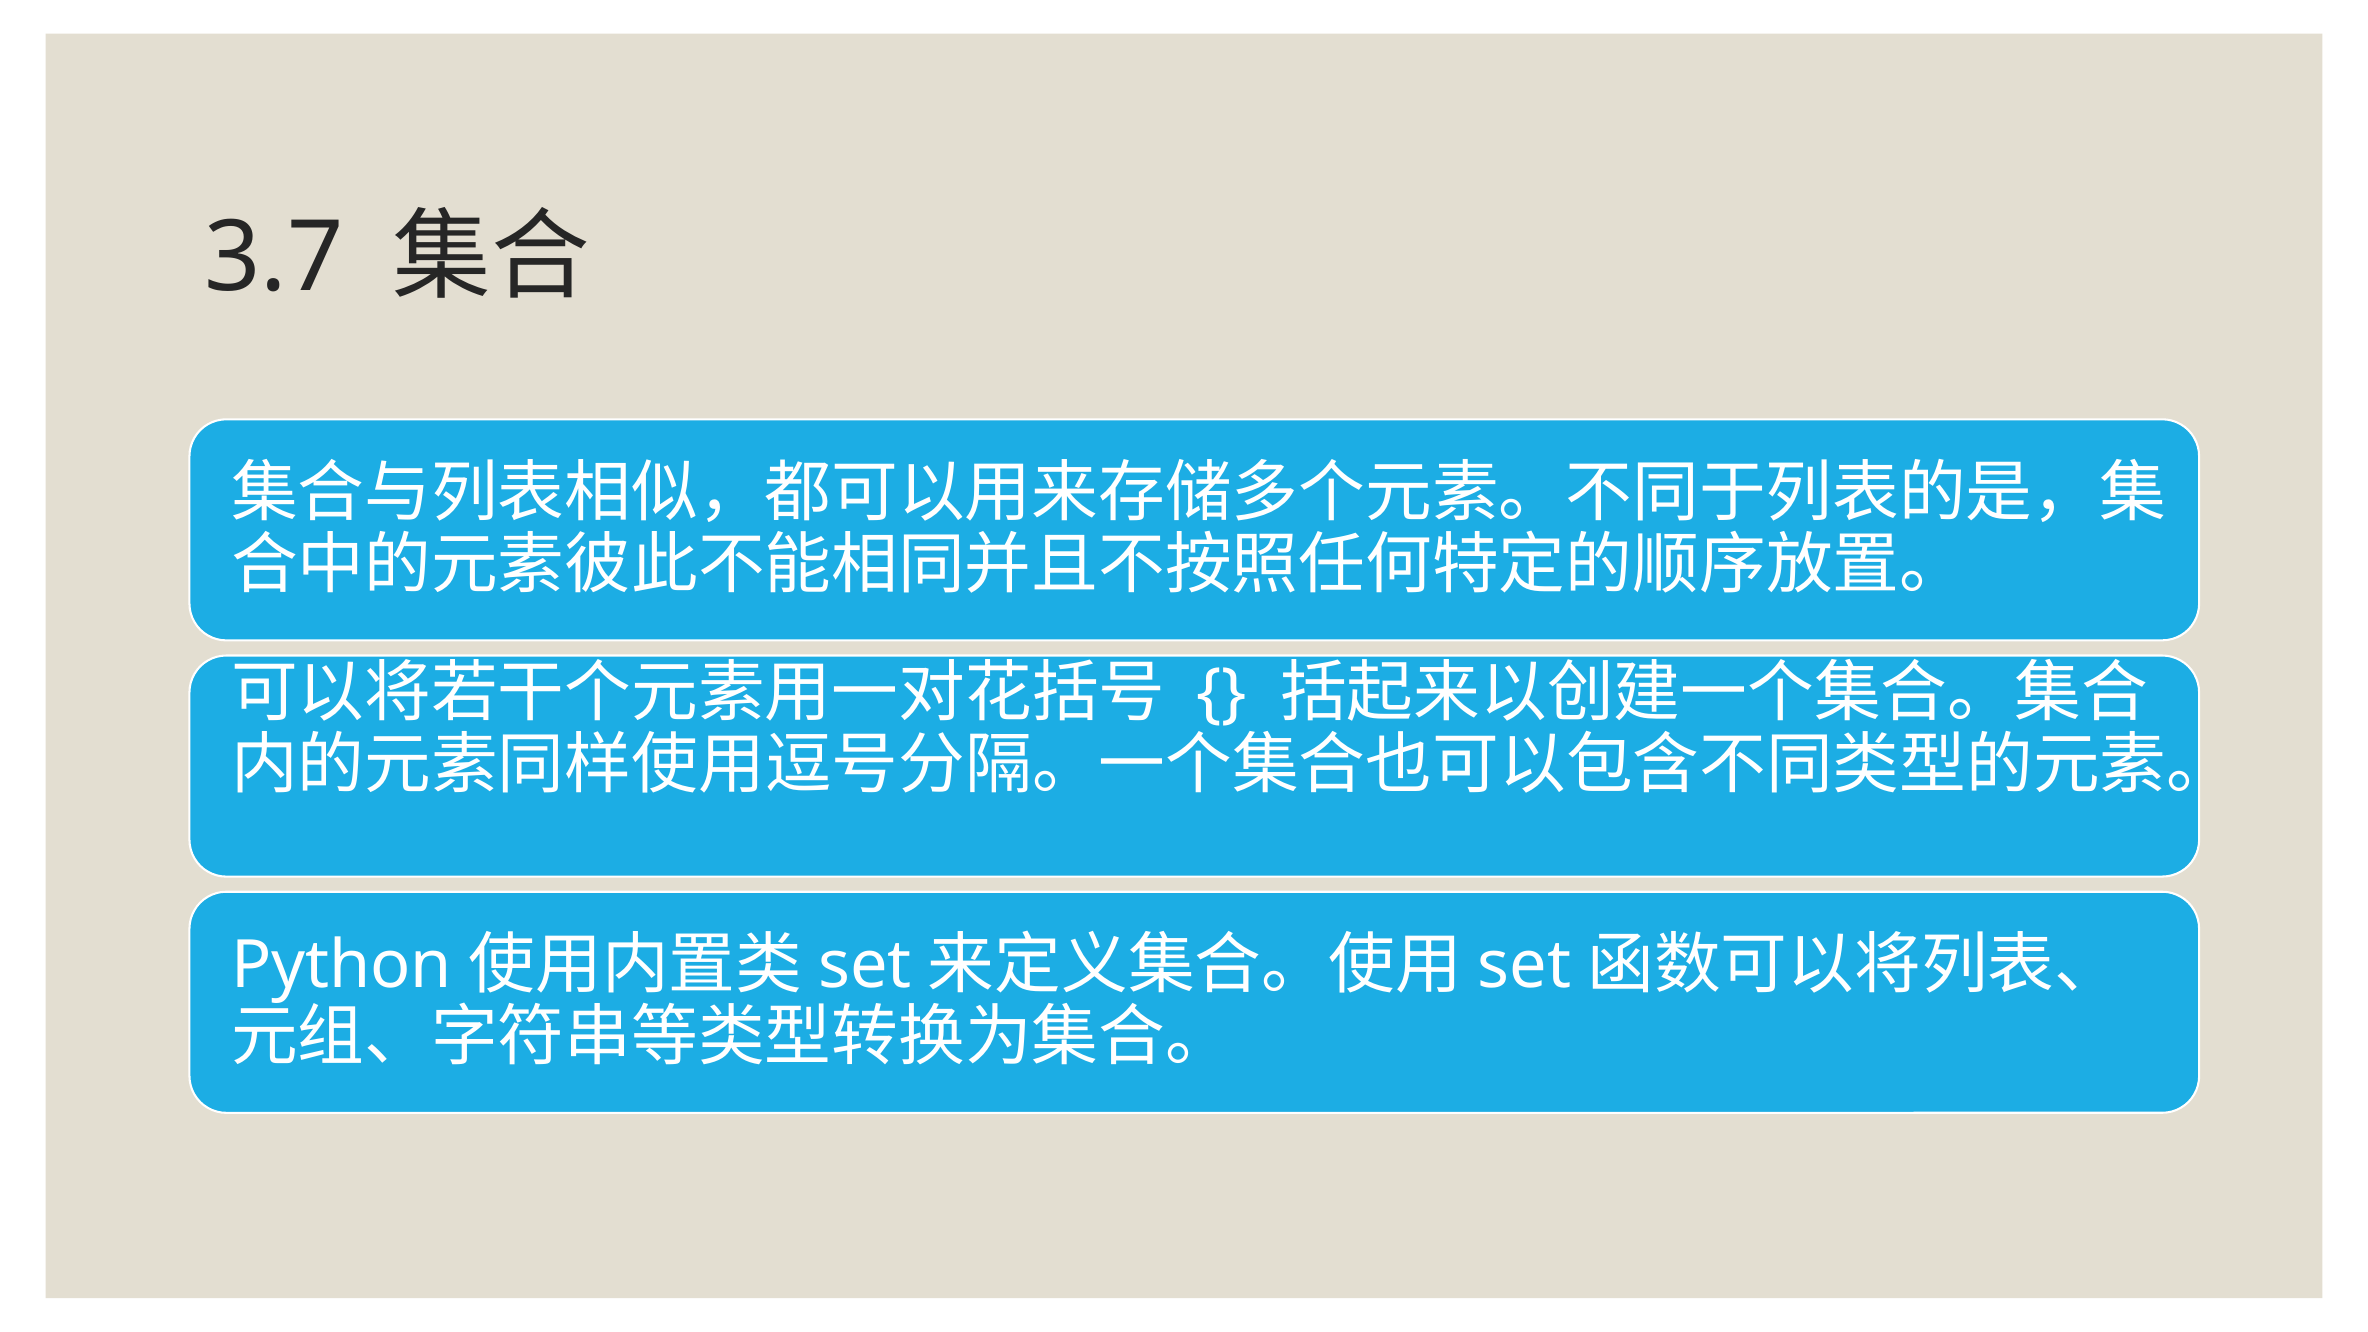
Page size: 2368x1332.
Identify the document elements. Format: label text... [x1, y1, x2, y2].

title 3.7 集合 [189, 124, 2179, 355]
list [189, 359, 2200, 1173]
